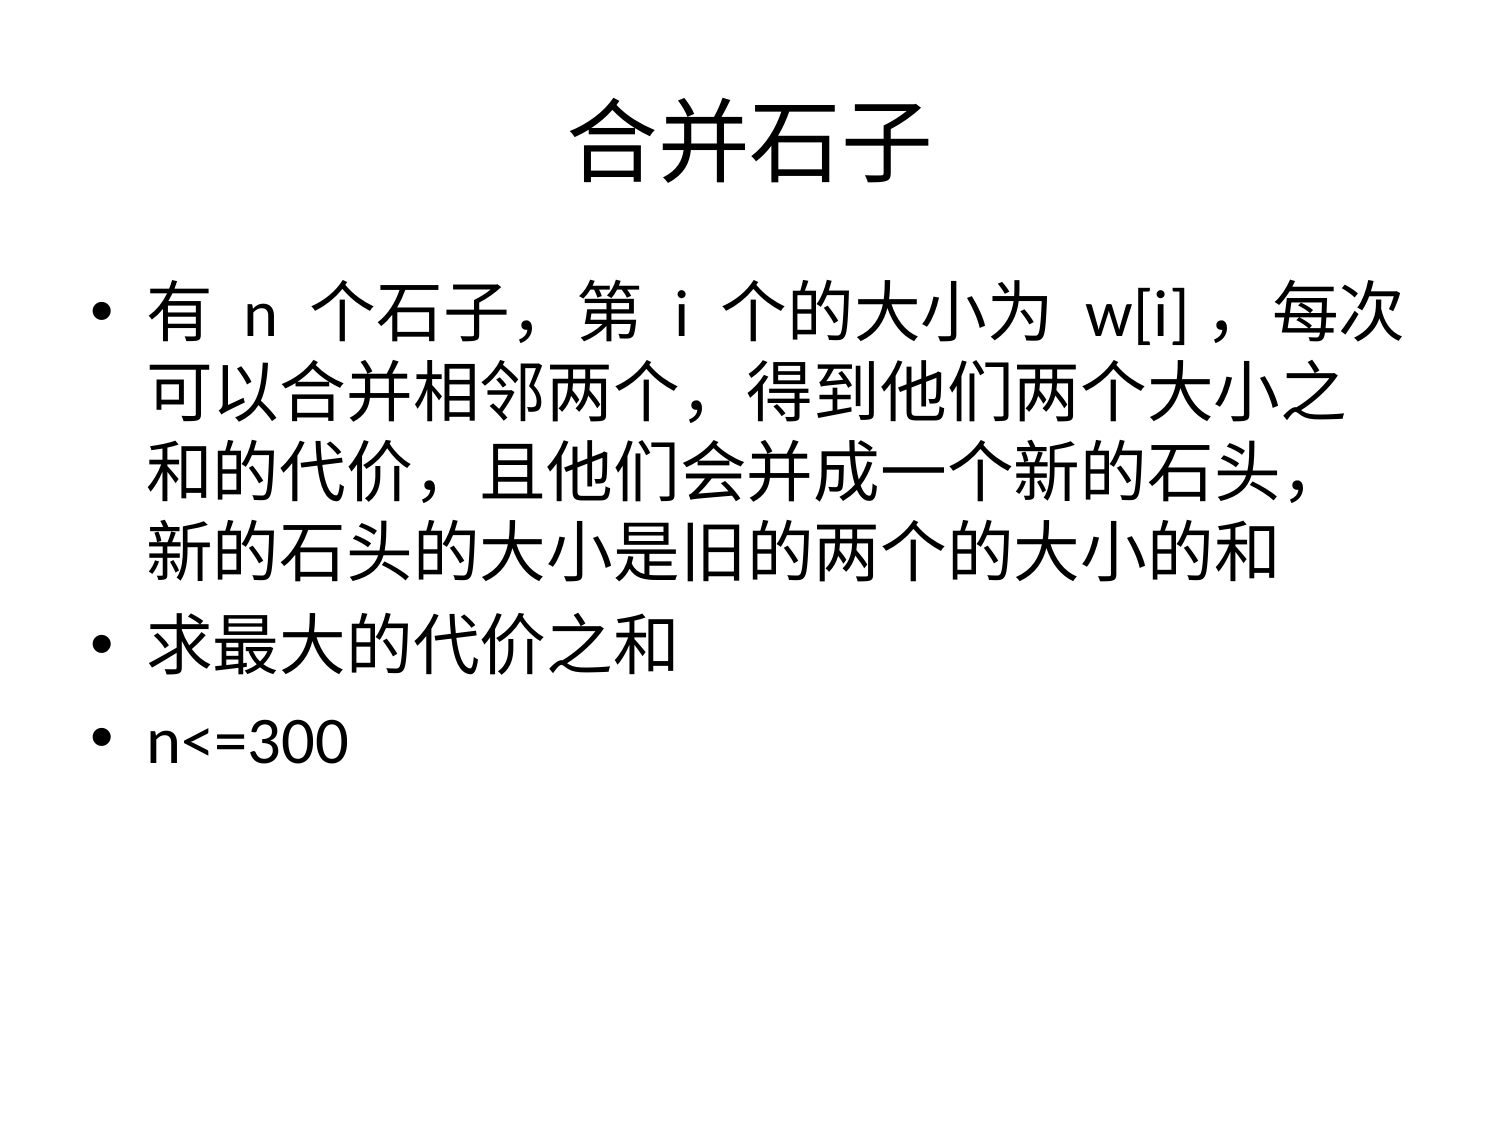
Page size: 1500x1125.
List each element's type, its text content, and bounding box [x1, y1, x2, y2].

title 合并石子 [75, 45, 1425, 233]
list 有 n 个石子，第 i 个的大小为 w[i]，每次可以合并相邻两个，得到他们两个大小之和的代价，且他们会并成一个新的石头，新的石头的大小是旧的两个的大小的和 求最大的代价之和 n<=300 [75, 262, 1425, 1005]
